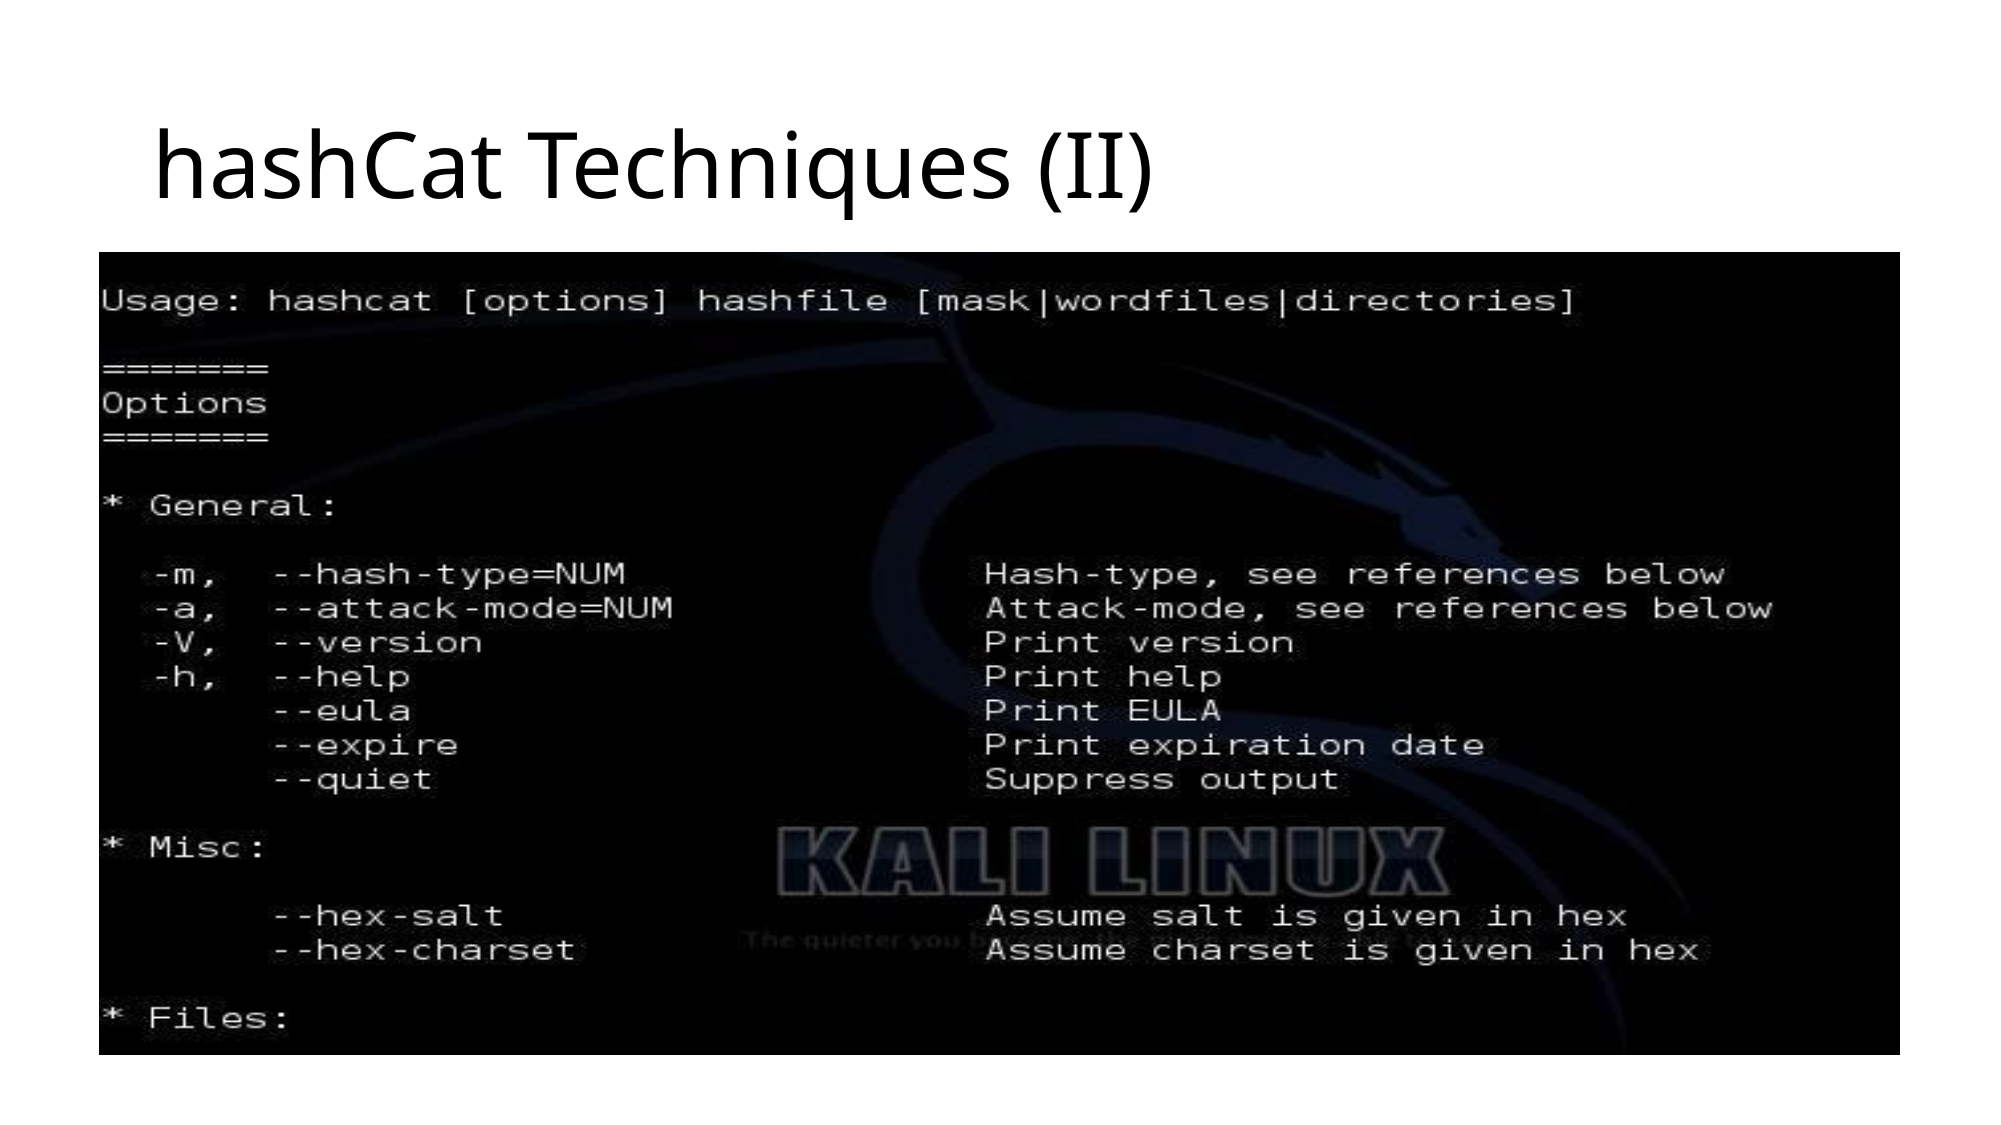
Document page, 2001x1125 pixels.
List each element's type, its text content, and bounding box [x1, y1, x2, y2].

title hashCat Techniques (II) [137, 59, 1863, 252]
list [99, 252, 1900, 1055]
